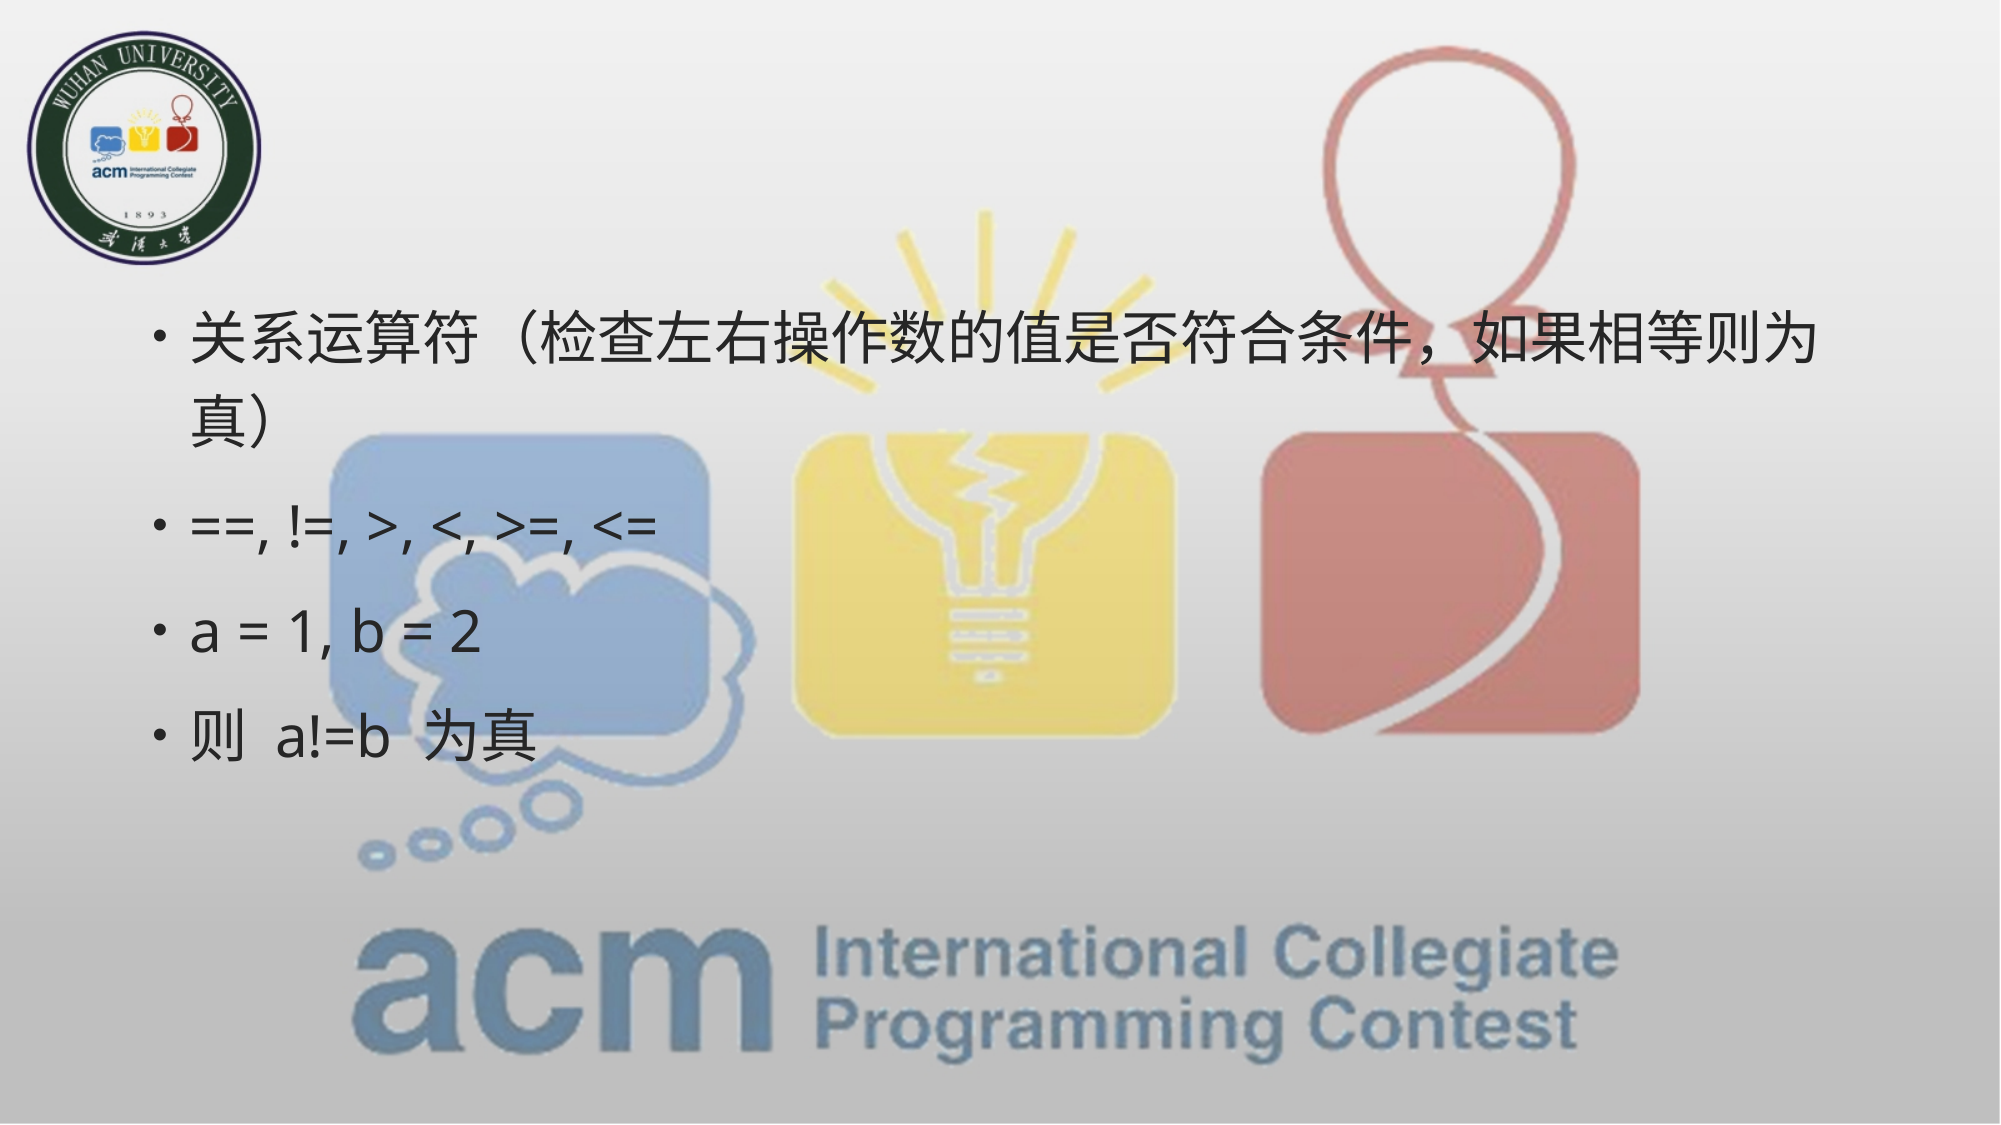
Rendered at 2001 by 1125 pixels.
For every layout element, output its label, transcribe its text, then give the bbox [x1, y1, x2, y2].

picture [0, 0, 2001, 1125]
list 关系运算符（检查左右操作数的值是否符合条件，如果相等则为真） ==, !=, >, <, >=, <= a = 1, b = 2 则 a!=b 为真 [137, 279, 1863, 1014]
